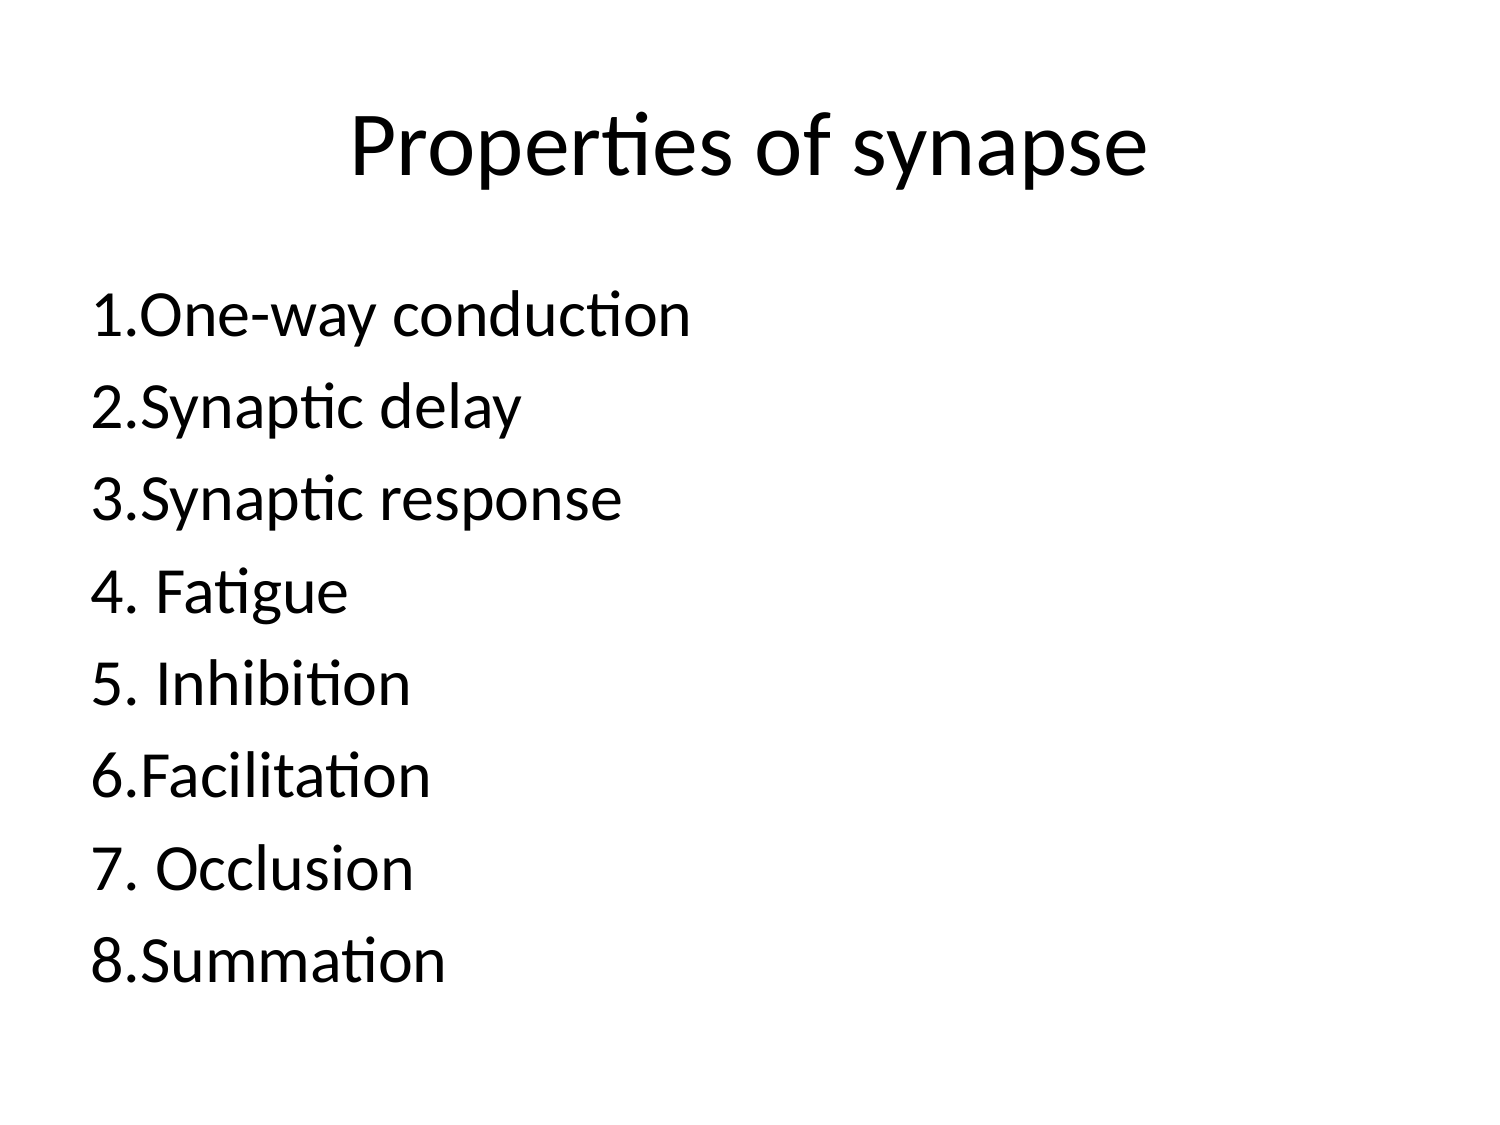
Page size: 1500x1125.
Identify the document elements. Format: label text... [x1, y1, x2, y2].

list 1.One-way conduction 2.Synaptic delay 3.Synaptic response 4. Fatigue 5. Inhibition 6.Facilitation 7. Occlusion 8.Summation [75, 262, 1425, 1005]
title Properties of synapse [75, 45, 1425, 233]
